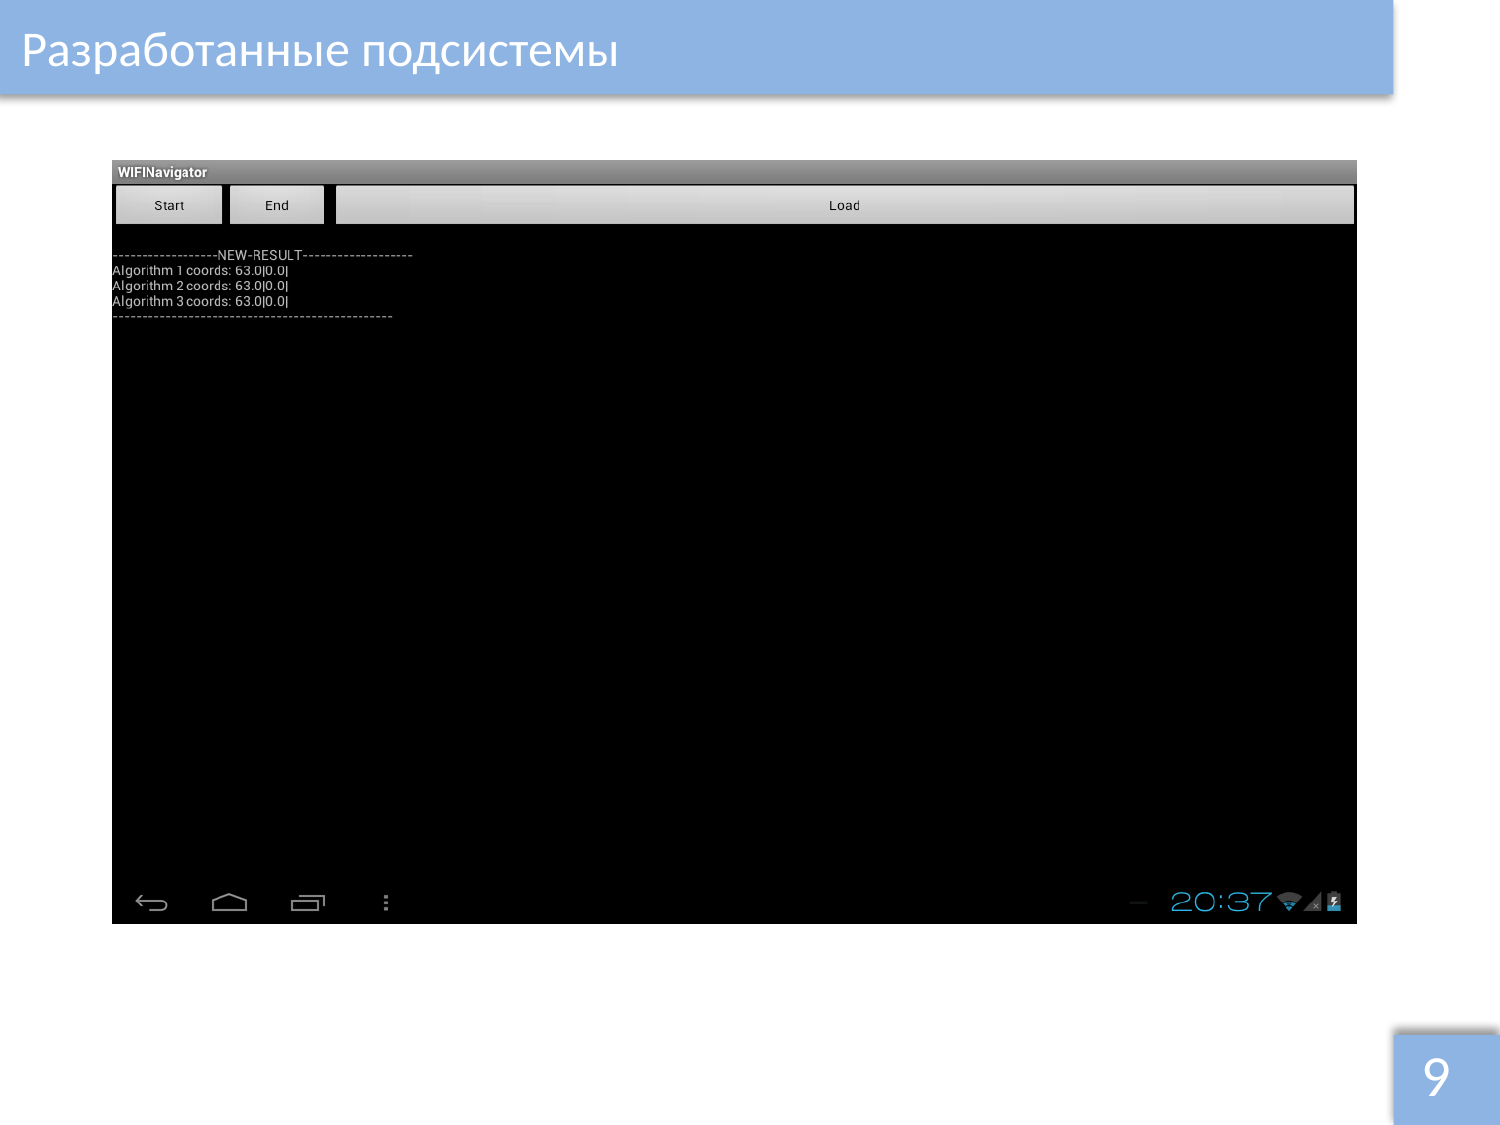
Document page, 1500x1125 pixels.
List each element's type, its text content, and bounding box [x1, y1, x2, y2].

text_box [0, 0, 1396, 96]
text_box Разработанные подсистемы [6, 9, 635, 85]
picture [111, 160, 1357, 924]
text_box [1392, 1033, 1500, 1125]
slide_number 9 [1116, 1042, 1467, 1103]
